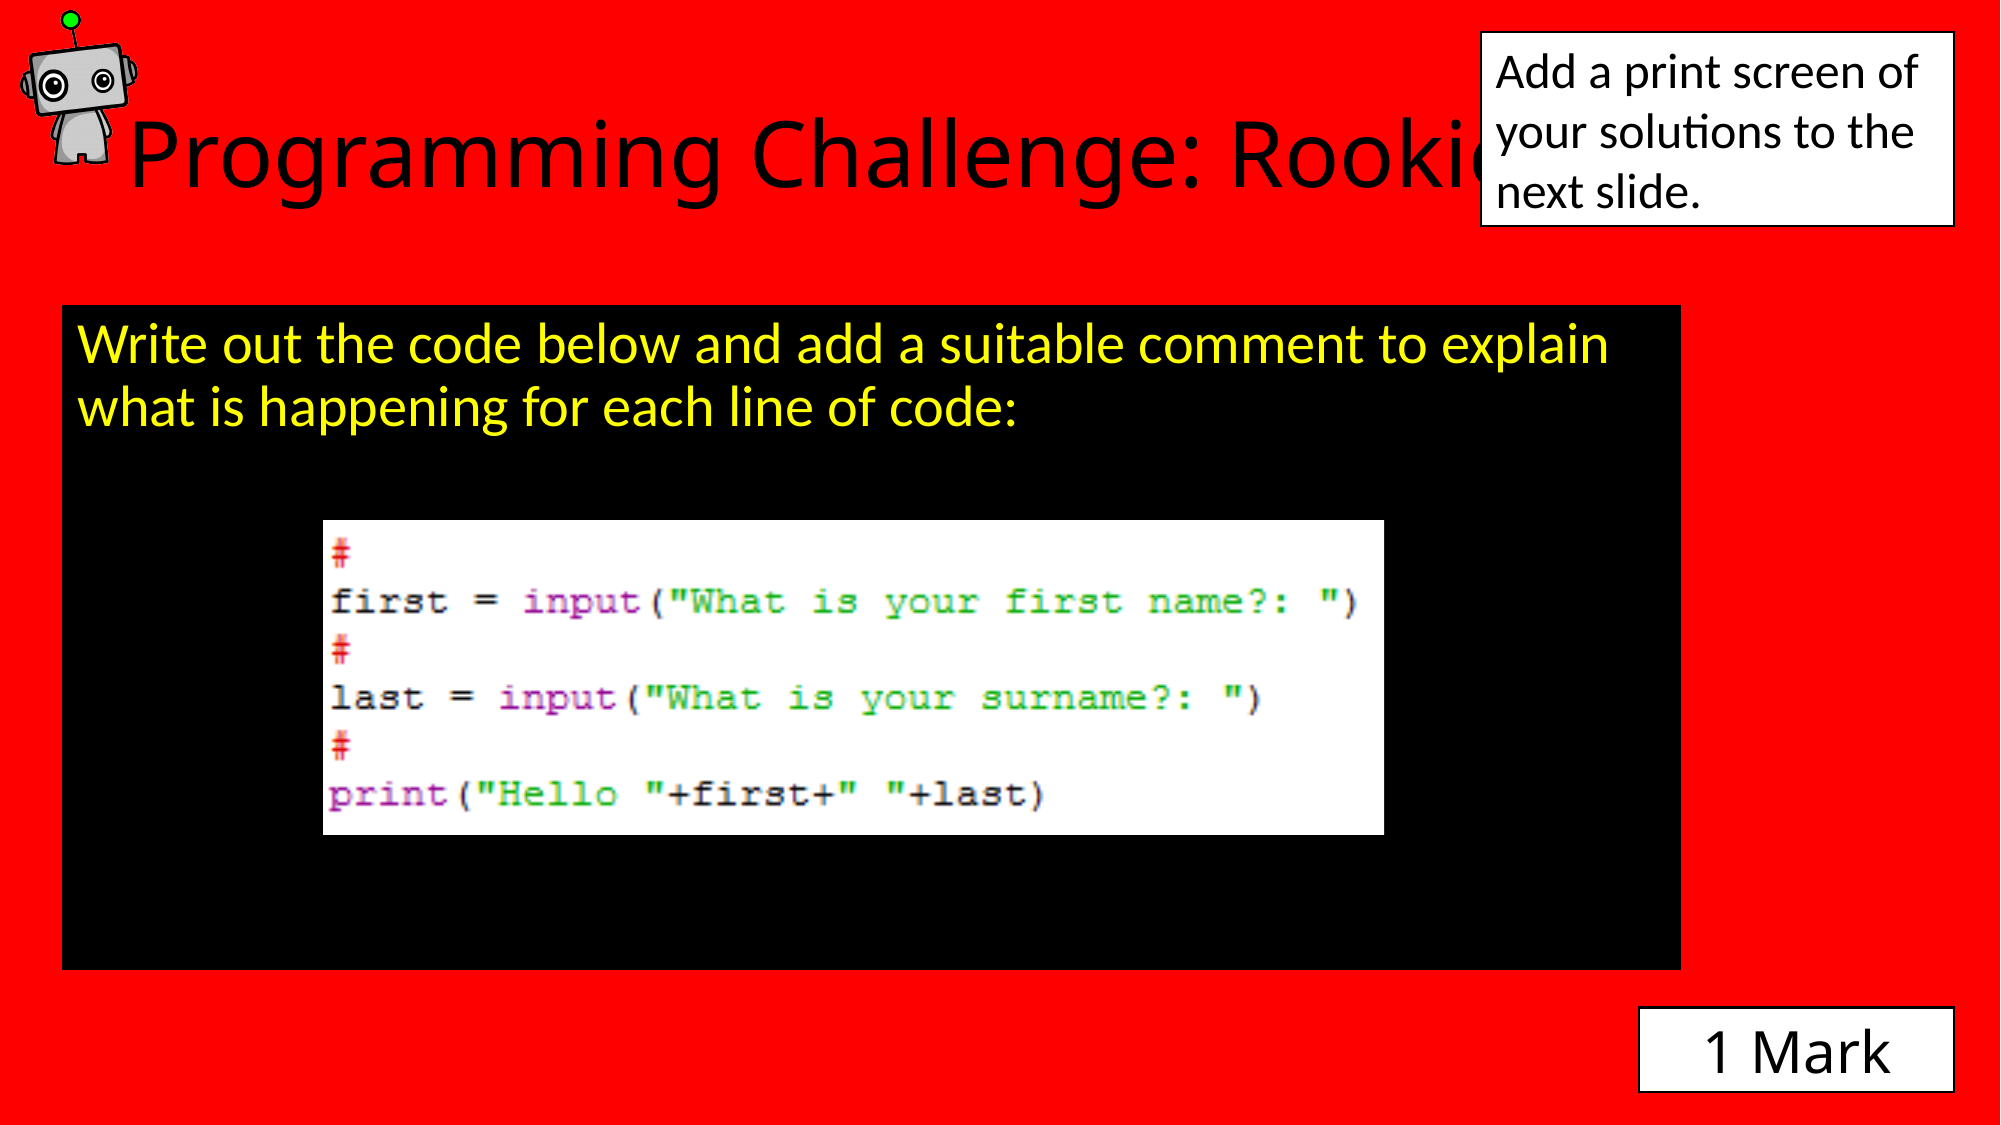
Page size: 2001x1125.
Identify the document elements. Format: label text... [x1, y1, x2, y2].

picture [20, 10, 138, 165]
title Programming Challenge: Rookie [111, 49, 1837, 267]
list Write out the code below and add a suitable comment to explain what is happening for each line of code: [62, 305, 1681, 970]
text_box 1 Mark [1638, 1006, 1955, 1093]
text_box Add a print screen of your solutions to the next slide. [1480, 31, 1955, 227]
picture [323, 520, 1385, 835]
